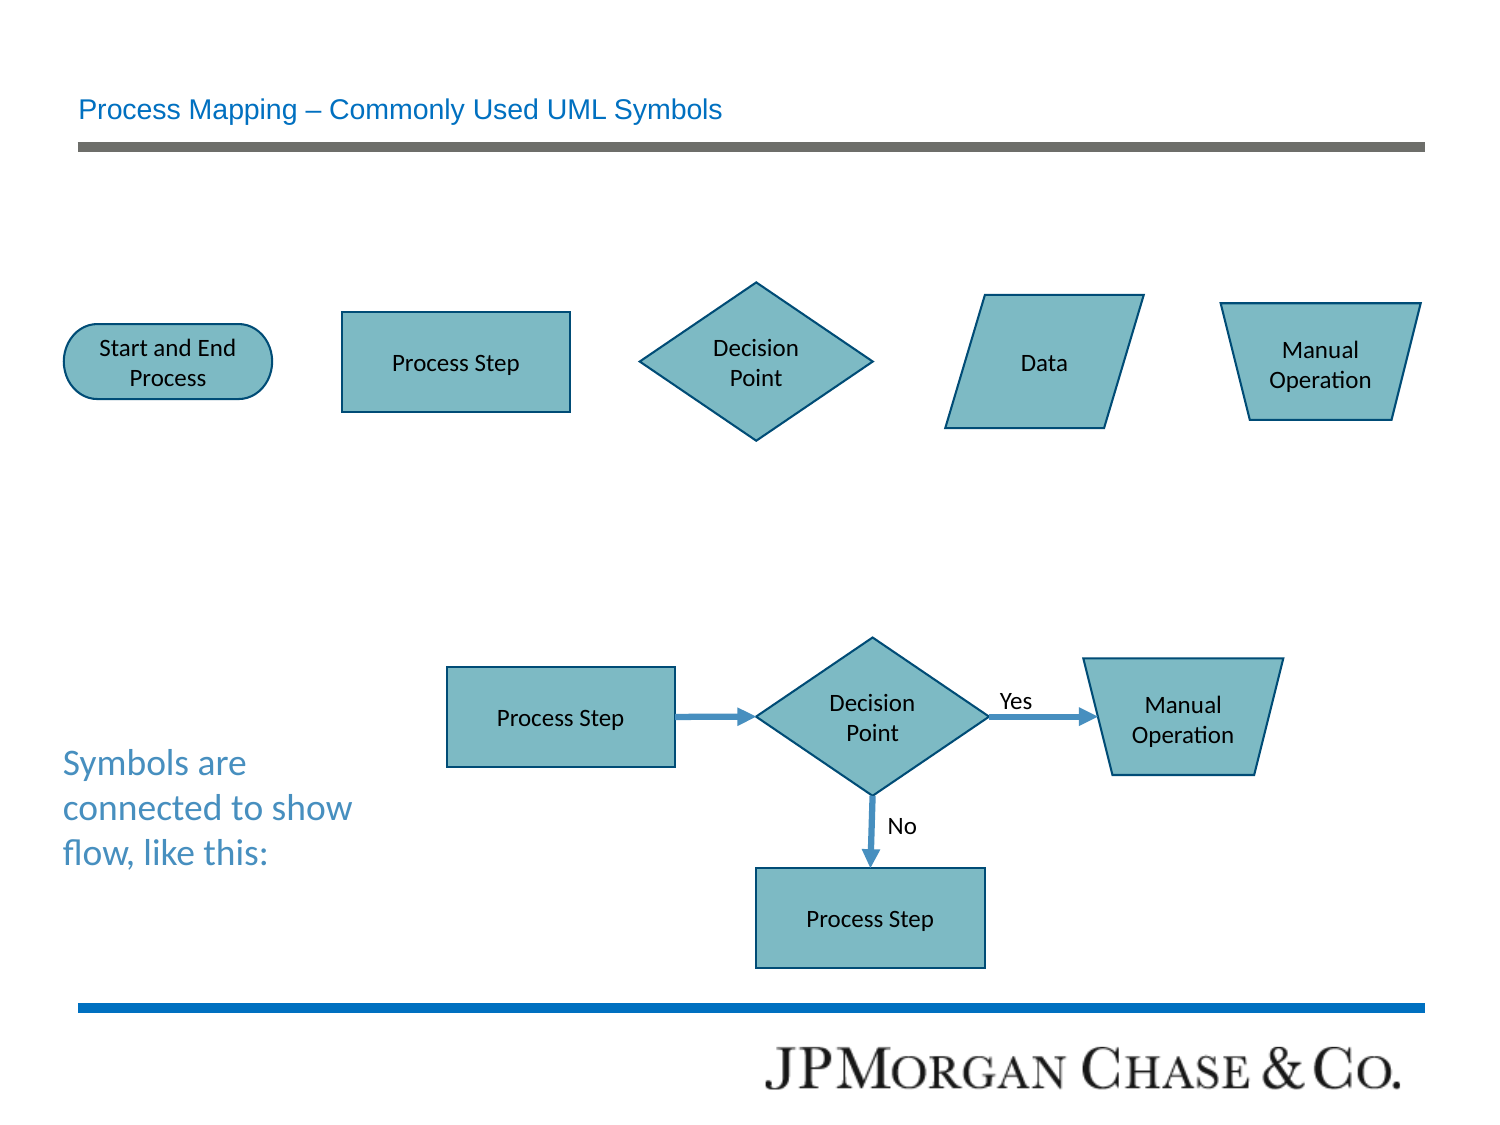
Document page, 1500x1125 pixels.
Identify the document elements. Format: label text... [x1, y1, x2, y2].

text_box [1245, 402, 1397, 420]
text_box Process Step [446, 666, 676, 767]
text_box Data [945, 294, 1144, 429]
text_box Decision Point [639, 282, 873, 441]
text_box Process Step [341, 311, 571, 412]
text_box Decision Point [757, 637, 984, 795]
text_box [1220, 303, 1421, 326]
text_box [1083, 658, 1284, 681]
text_box Process Step [756, 867, 985, 968]
text_box Process Mapping – Commonly Used UML Symbols [78, 87, 1429, 134]
text_box [1107, 757, 1259, 775]
text_box Symbols are connected to show flow, like this: [47, 730, 370, 881]
picture [749, 1039, 1416, 1098]
text_box Start and End Process [63, 324, 273, 400]
text_box Manual Operation [1083, 681, 1284, 757]
text_box Manual Operation [1220, 326, 1421, 402]
text_box No [877, 801, 936, 847]
text_box Yes [984, 676, 1073, 722]
